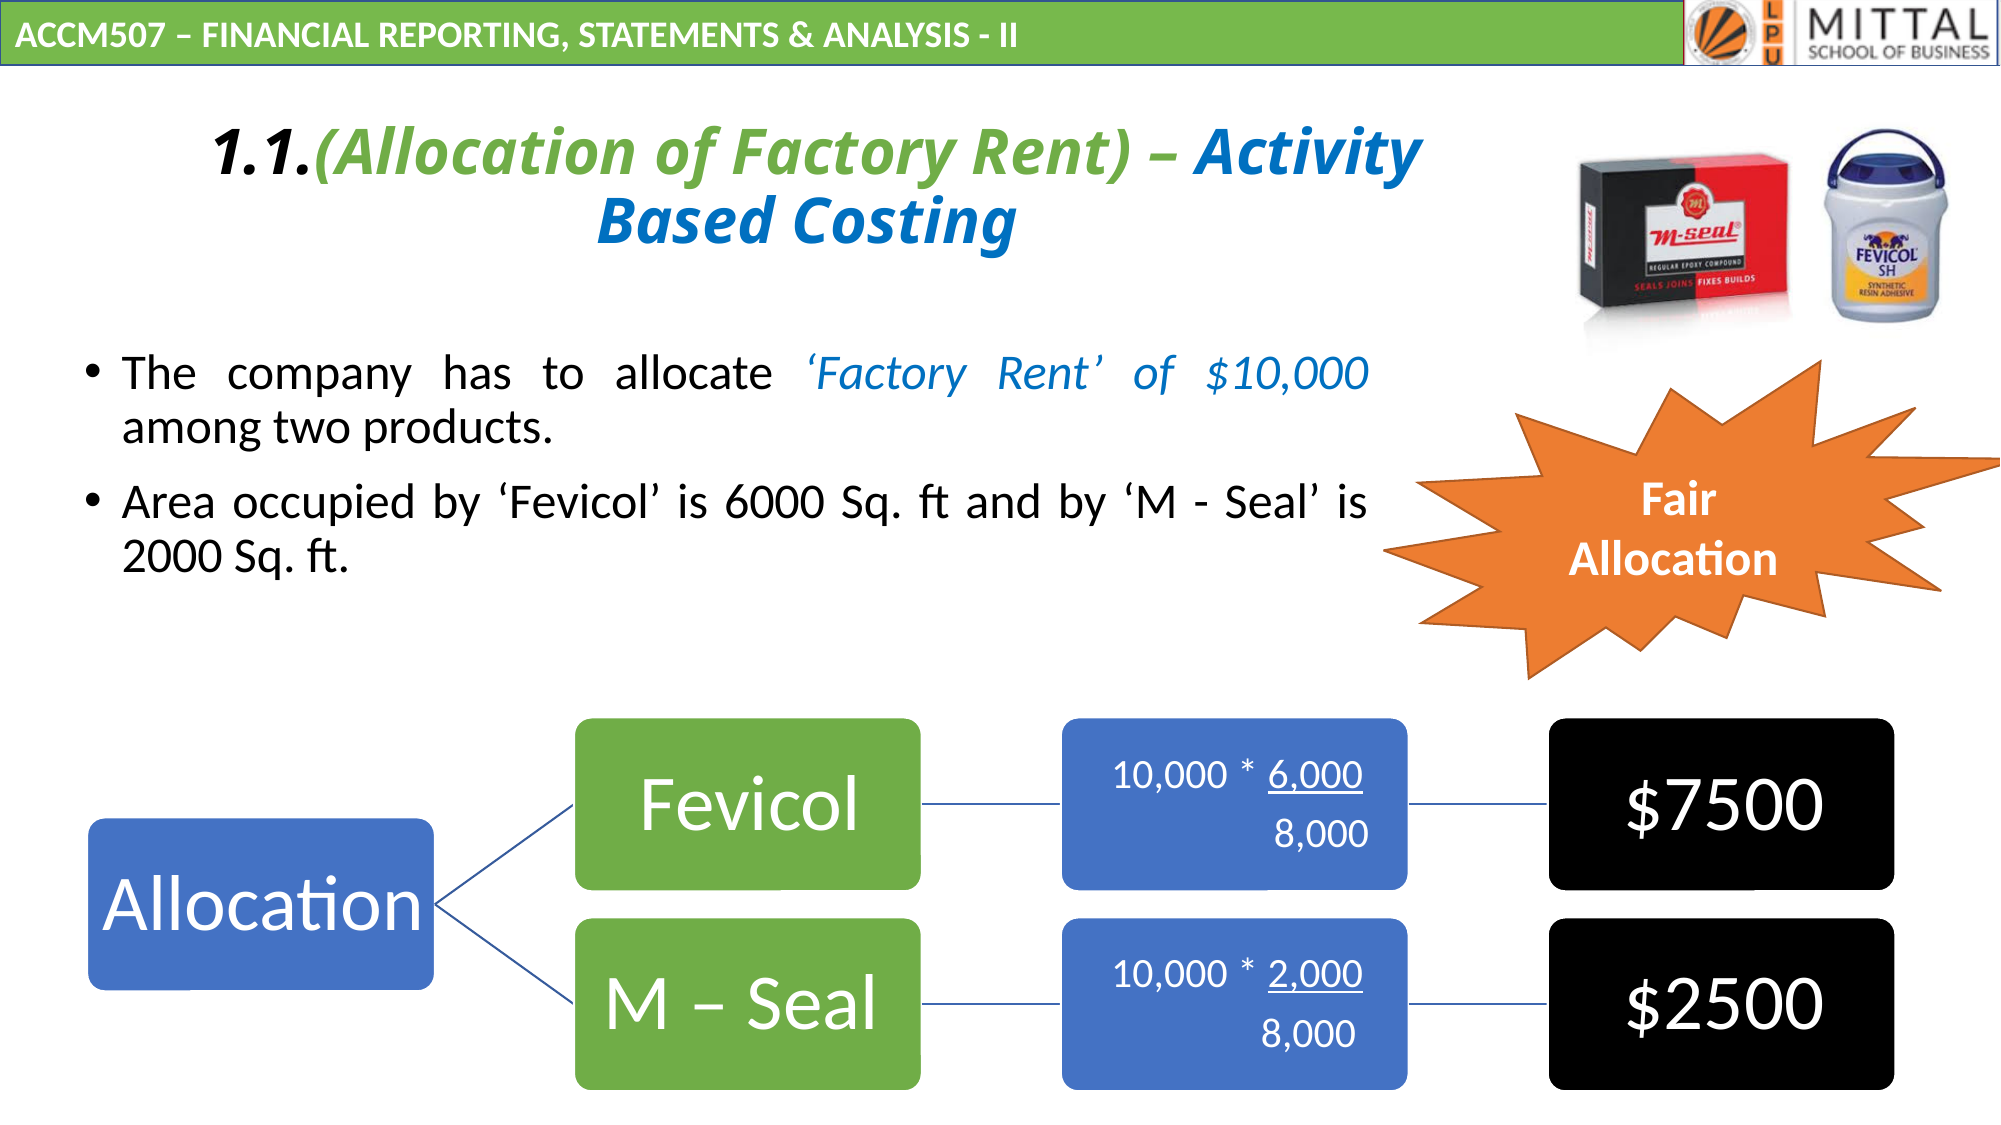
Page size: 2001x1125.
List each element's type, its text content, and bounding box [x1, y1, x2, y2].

picture [1683, 0, 2001, 65]
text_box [28, 717, 1955, 1092]
list The company has to allocate ‘Factory Rent’ of $10,000 among two products. Area occupied by ‘Fevicol’ is 6000 Sq. ft and by ‘M - Seal’ is 2000 Sq. ft. [69, 338, 1384, 717]
text_box Fair Allocation [1383, 359, 2000, 681]
title 1.1.(Allocation of Factory Rent) – Activity Based Costing [137, 111, 1494, 266]
picture [1567, 111, 2000, 362]
